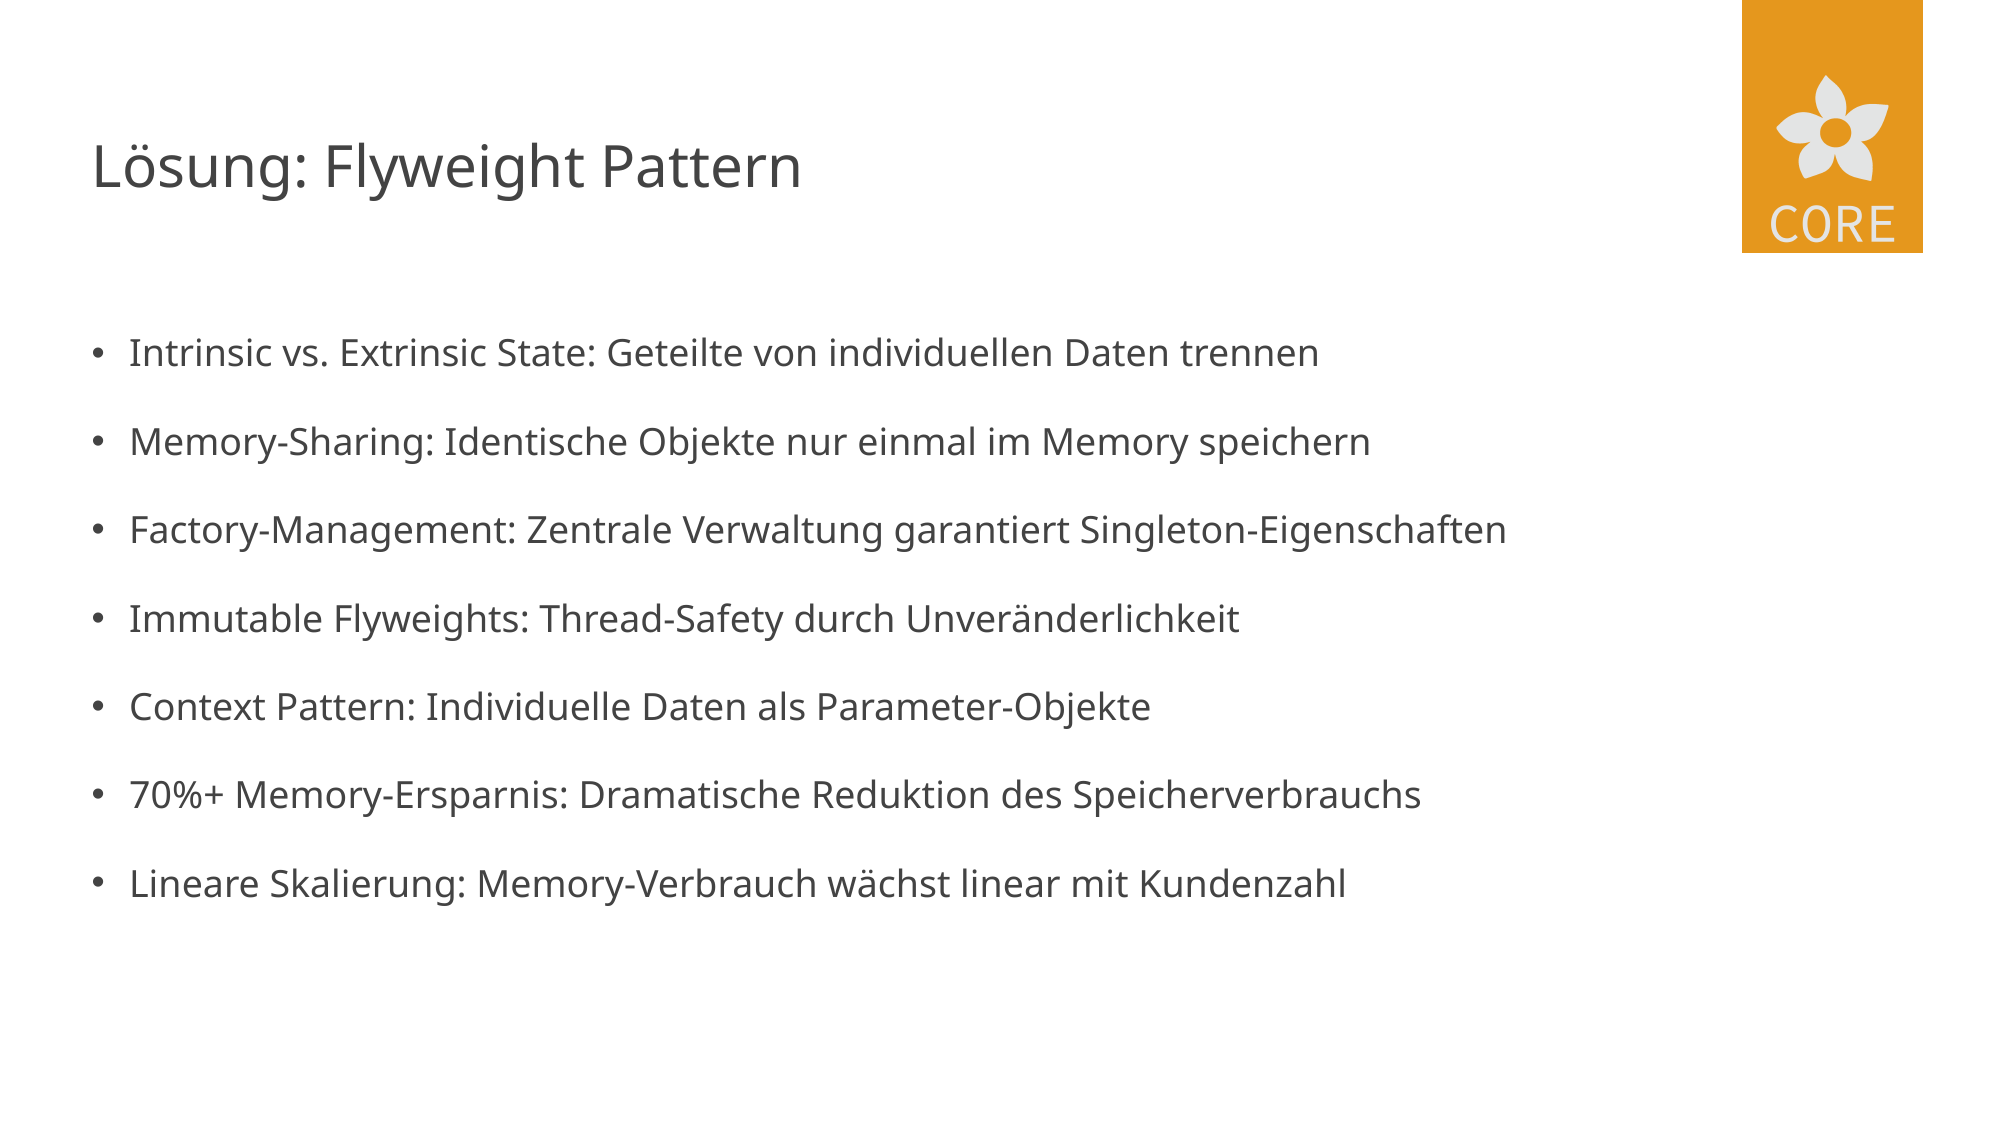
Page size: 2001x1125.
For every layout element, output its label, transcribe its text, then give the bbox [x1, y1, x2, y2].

picture [1742, 0, 1923, 253]
list Intrinsic vs. Extrinsic State: Geteilte von individuellen Daten trennen Memory-Sharing: Identische Objekte nur einmal im Memory speichern Factory-Management: Zentrale Verwaltung garantiert Singleton-Eigenschaften Immutable Flyweights: Thread-Safety durch Unveränderlichkeit Context Pattern: Individuelle Daten als Parameter-Objekte 70%+ Memory-Ersparnis: Dramatische Reduktion des Speicherverbrauchs Lineare Skalierung: Memory-Verbrauch wächst linear mit Kundenzahl [76, 299, 1919, 1066]
title Lösung: Flyweight Pattern [76, 59, 1732, 278]
